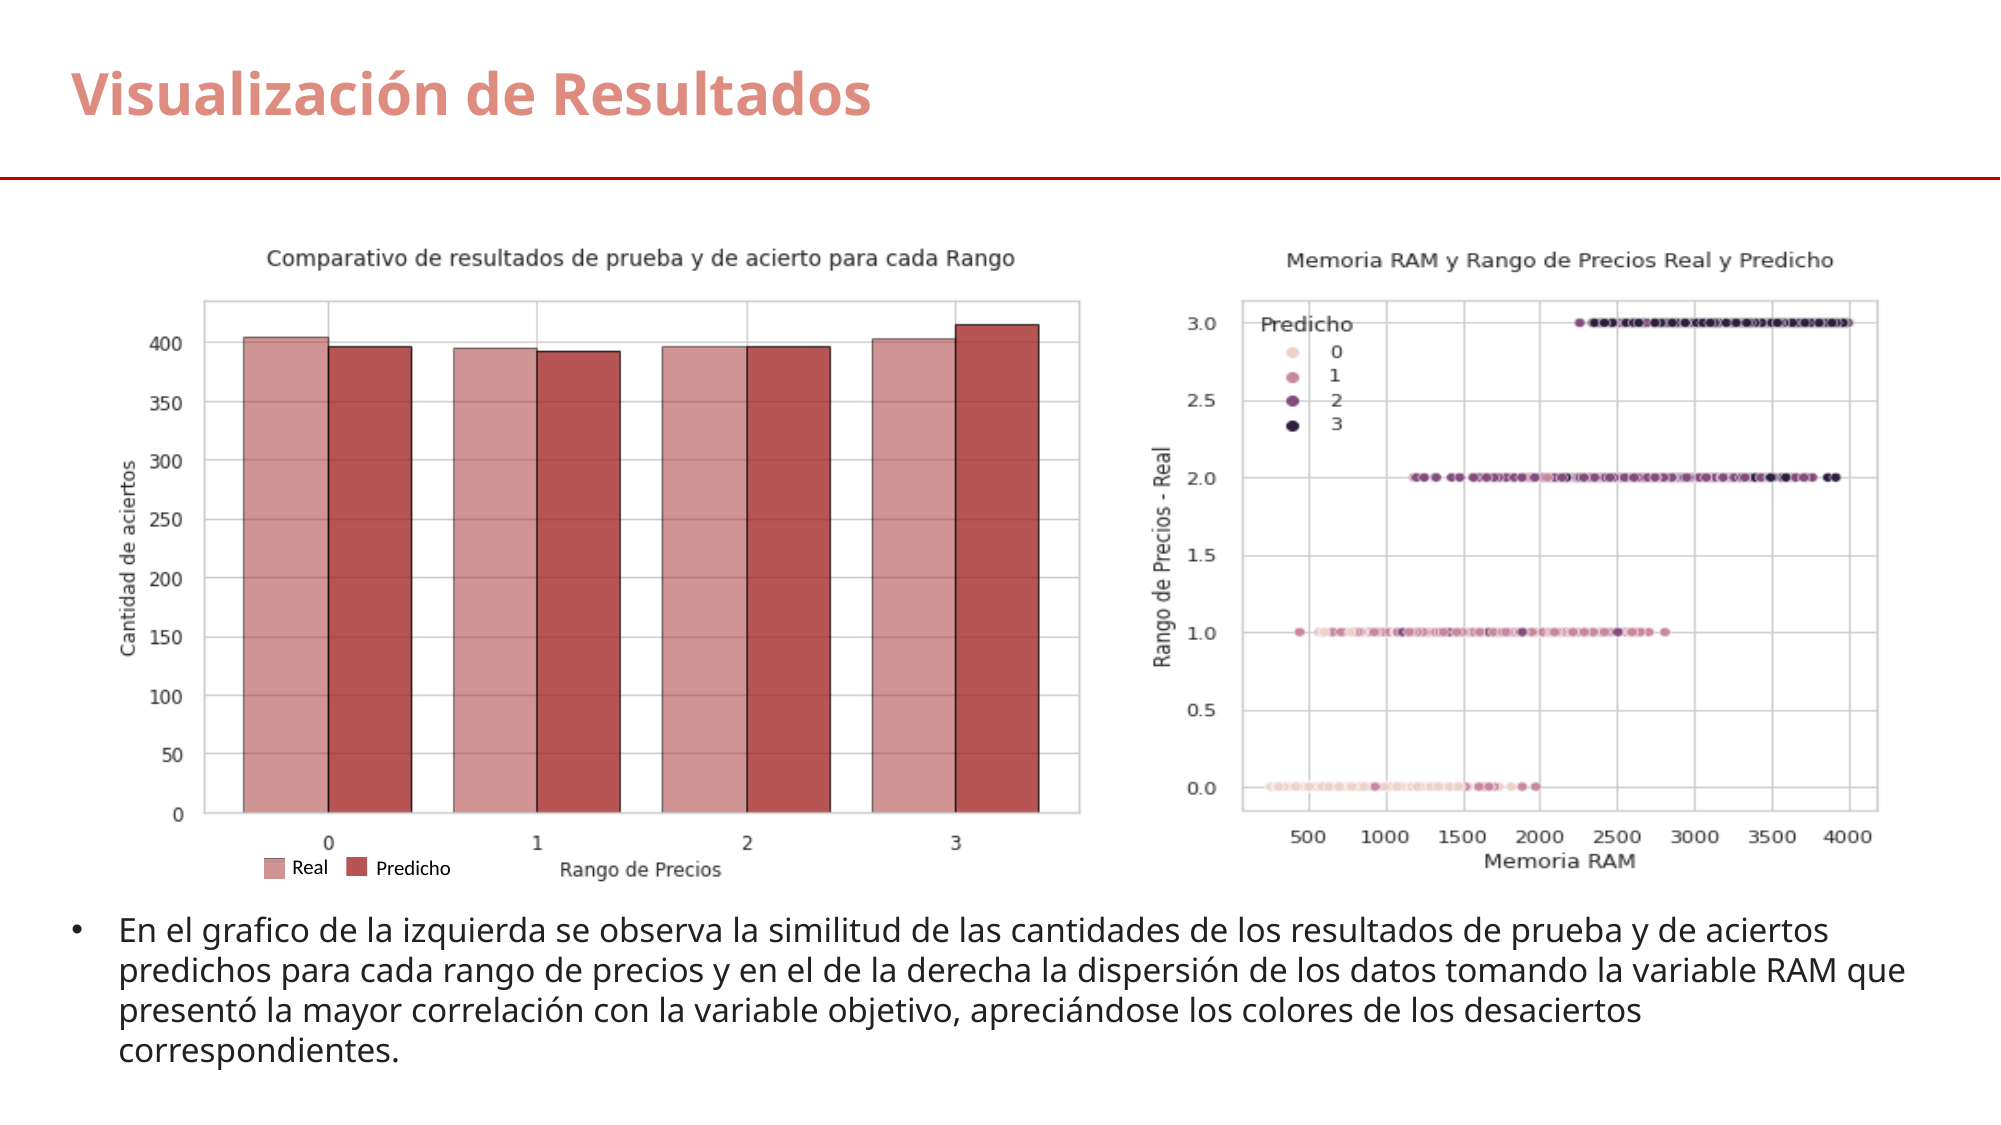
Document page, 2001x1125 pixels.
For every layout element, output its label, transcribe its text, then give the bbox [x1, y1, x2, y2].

text_box En el grafico de la izquierda se observa la similitud de las cantidades de los resultados de prueba y de aciertos predichos para cada rango de precios y en el de la derecha la dispersión de los datos tomando la variable RAM que presentó la mayor correlación con la variable objetivo, apreciándose los colores de los desaciertos correspondientes. [56, 901, 1944, 1077]
picture [110, 238, 1090, 891]
text_box Visualización de Resultados [56, 49, 1900, 135]
picture [1139, 241, 1890, 884]
